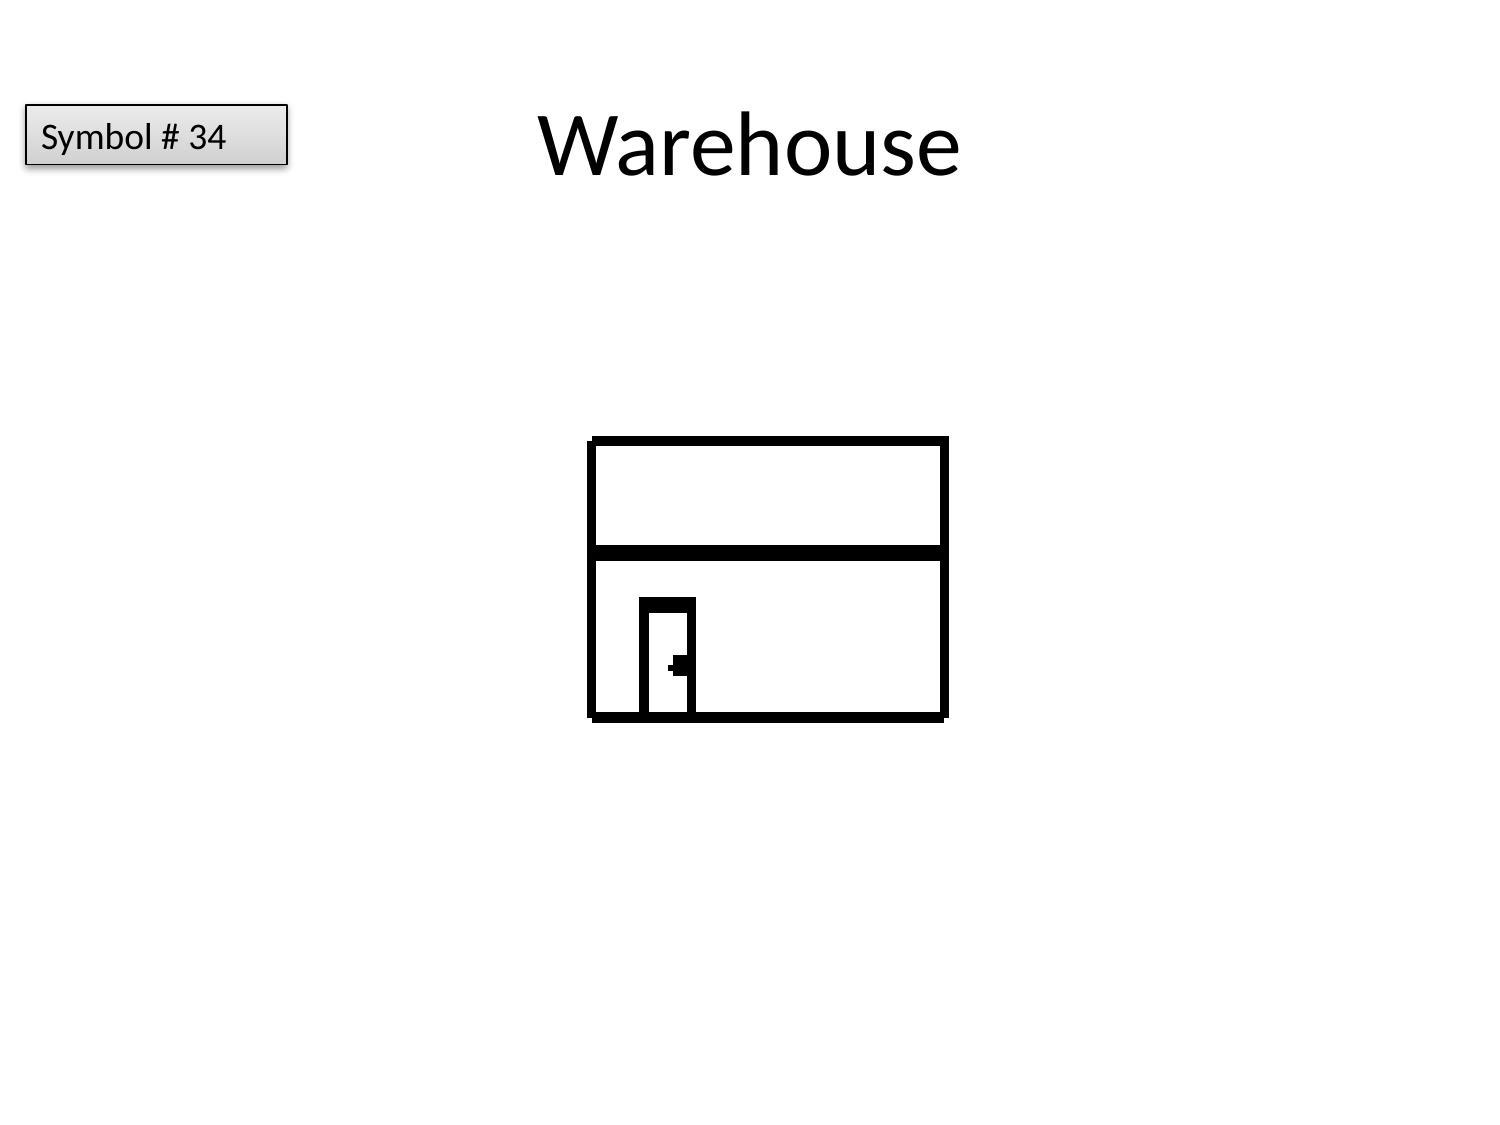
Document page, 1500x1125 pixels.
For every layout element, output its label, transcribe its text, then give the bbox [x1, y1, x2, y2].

title Warehouse [75, 45, 1425, 233]
text_box Symbol # 34 [25, 104, 288, 165]
picture [573, 388, 984, 739]
